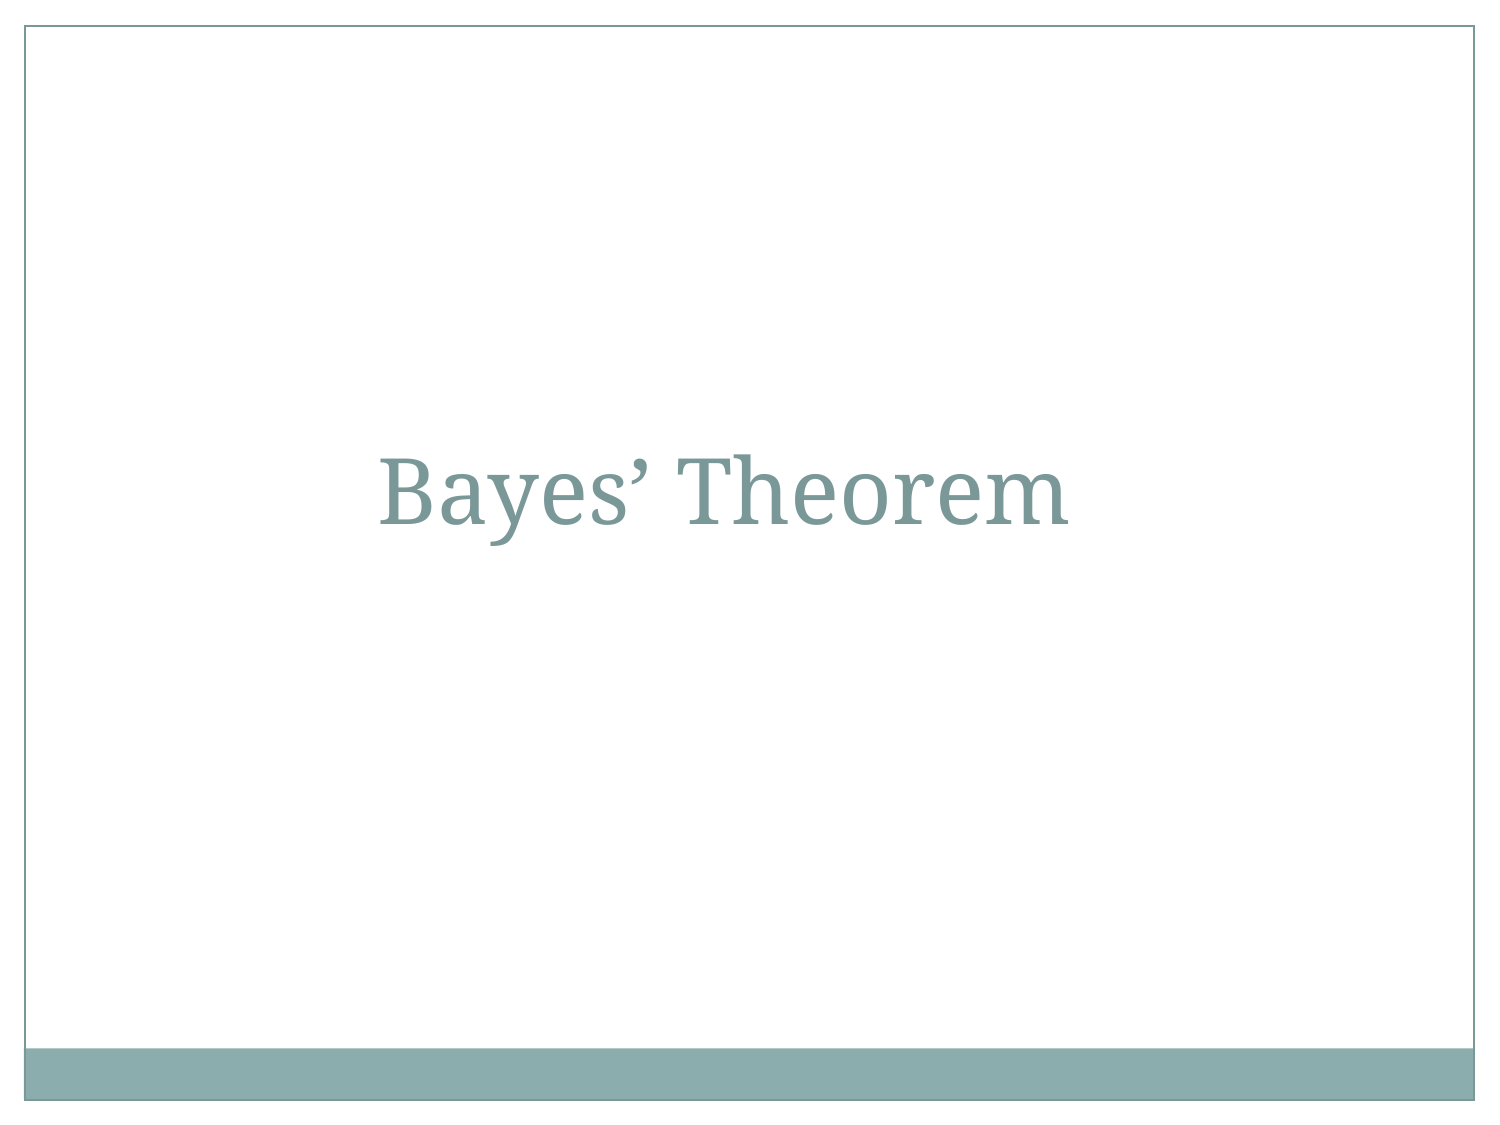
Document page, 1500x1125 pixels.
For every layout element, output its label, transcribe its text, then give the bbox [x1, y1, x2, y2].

title Bayes’ Theorem [87, 299, 1363, 551]
